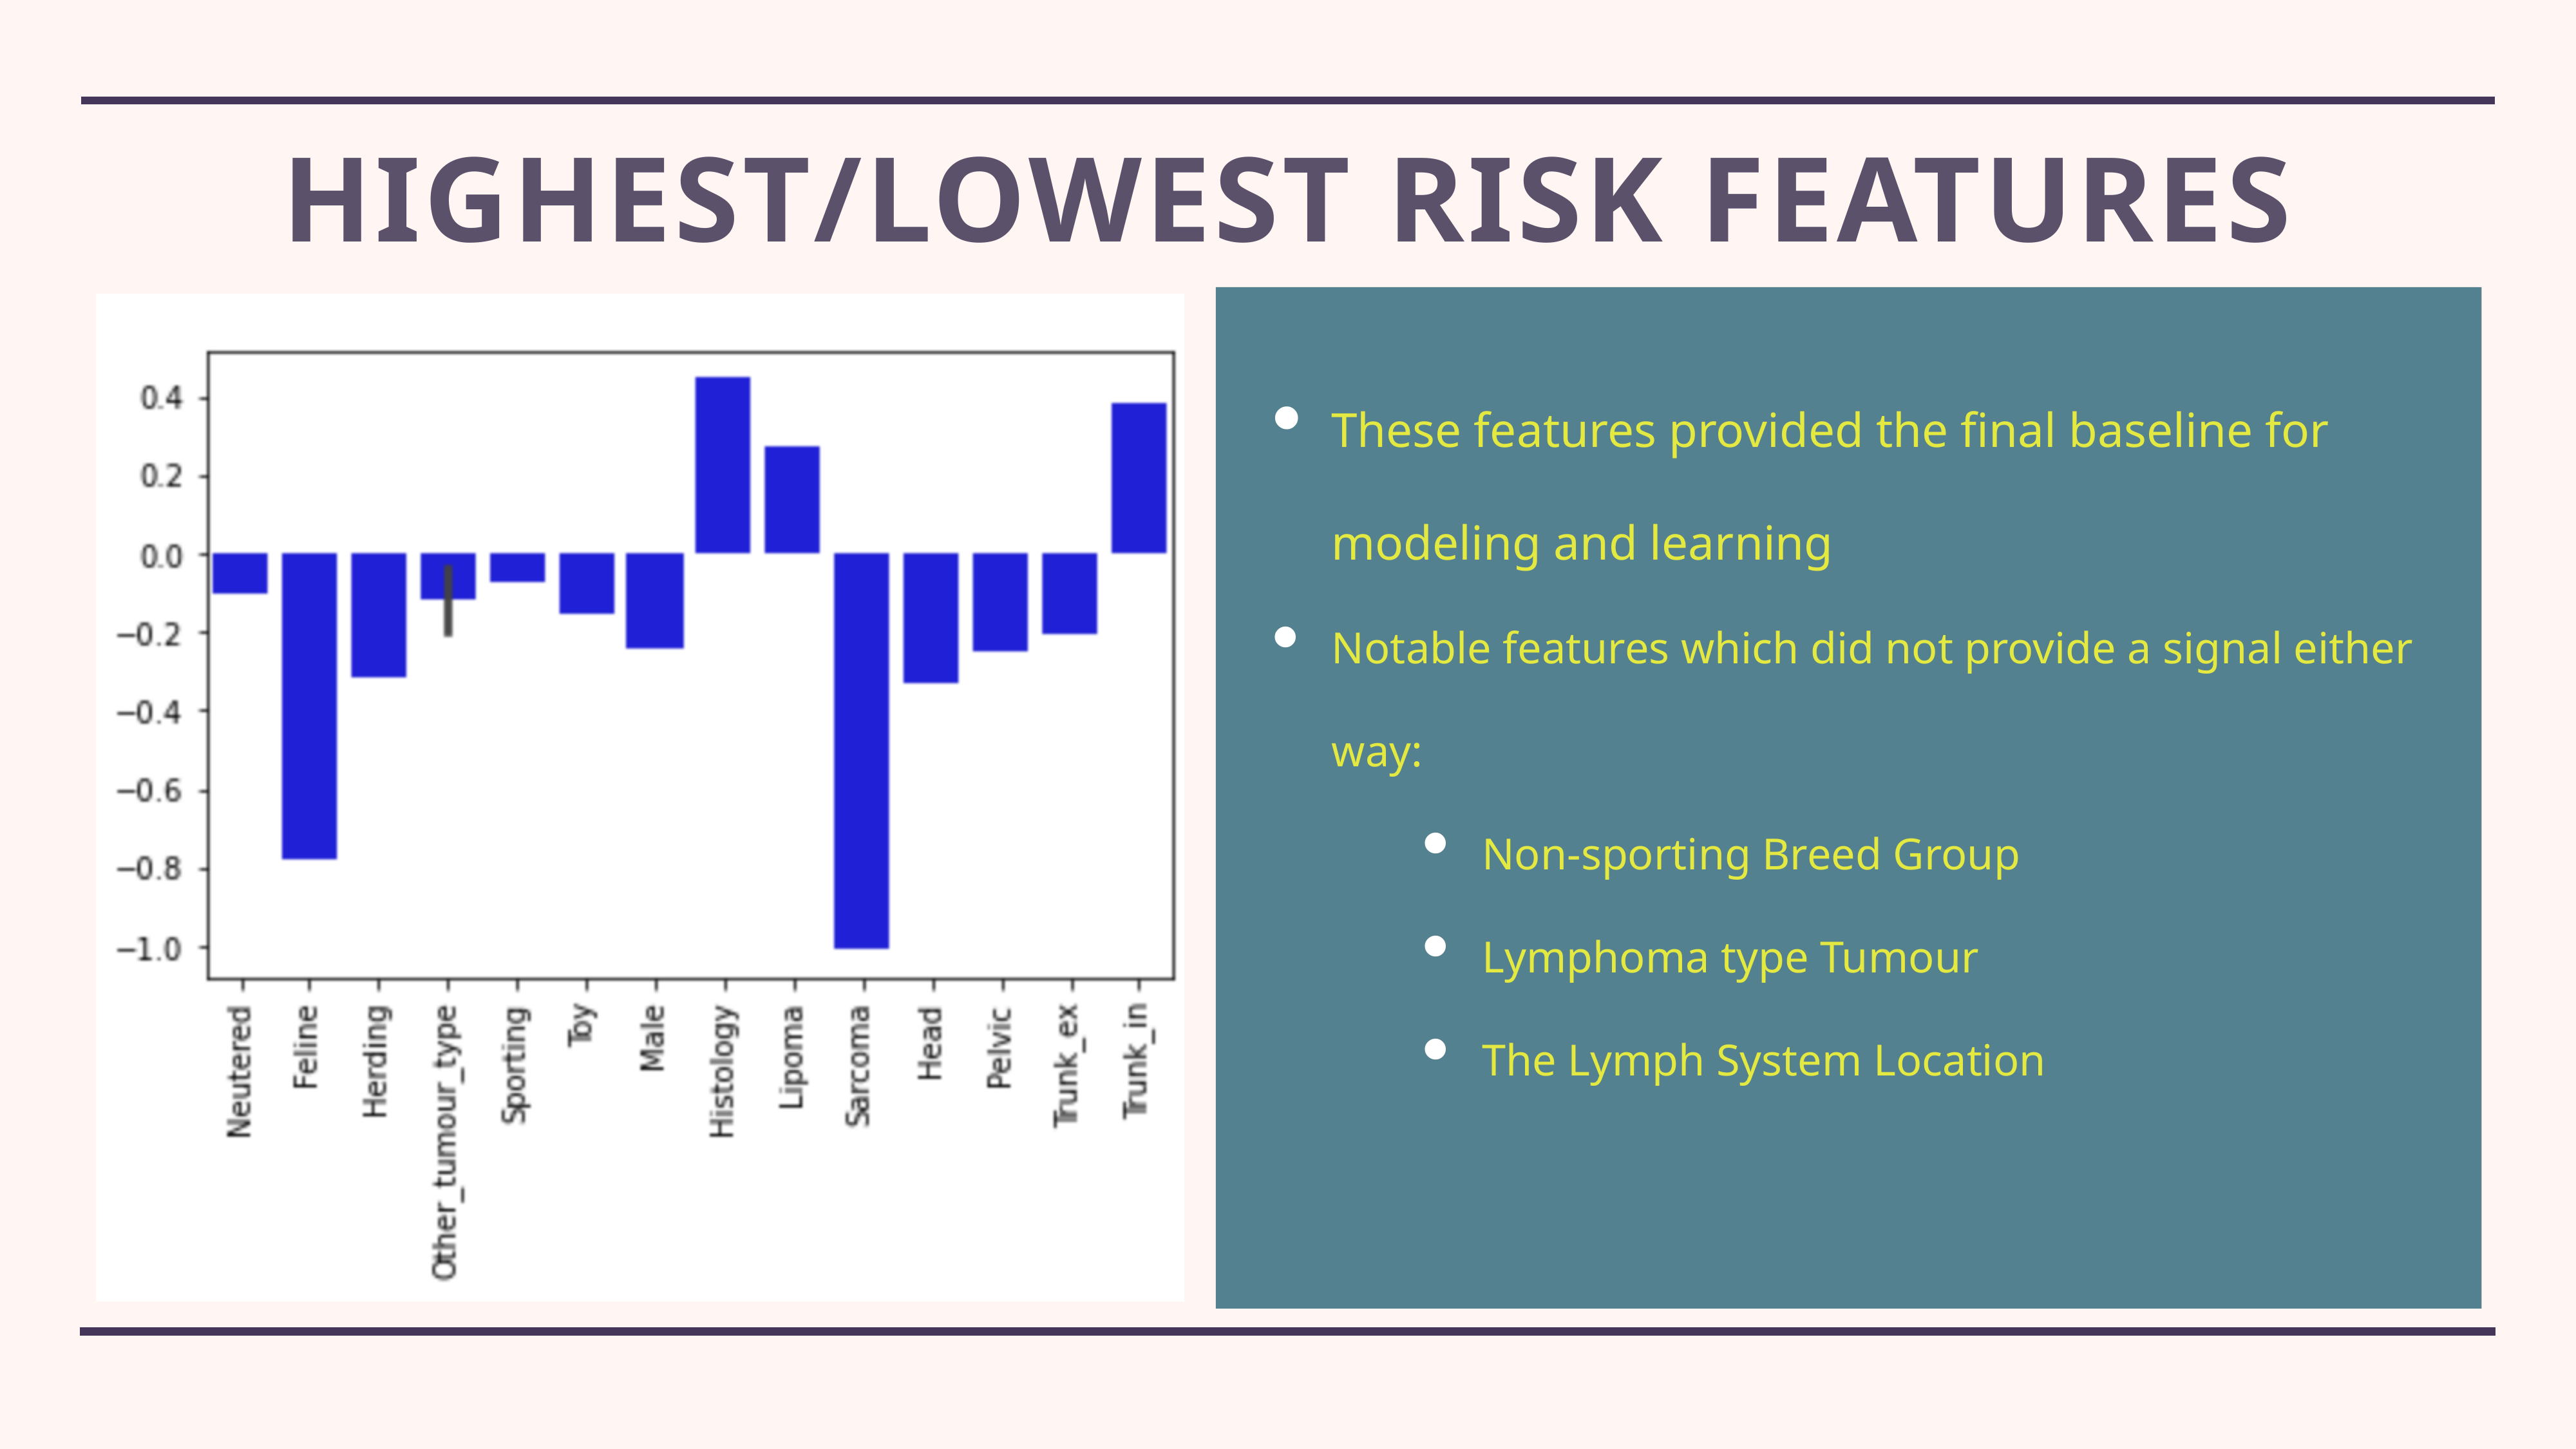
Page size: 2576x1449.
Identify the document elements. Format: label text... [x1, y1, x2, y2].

title Highest/Lowest risk Features [220, 135, 2356, 310]
text_box These features provided the final baseline for modeling and learning Notable features which did not provide a signal either way: Non-sporting Breed Group Lymphoma type Tumour The Lymph System Location [1215, 287, 2482, 1309]
picture [95, 294, 1184, 1302]
